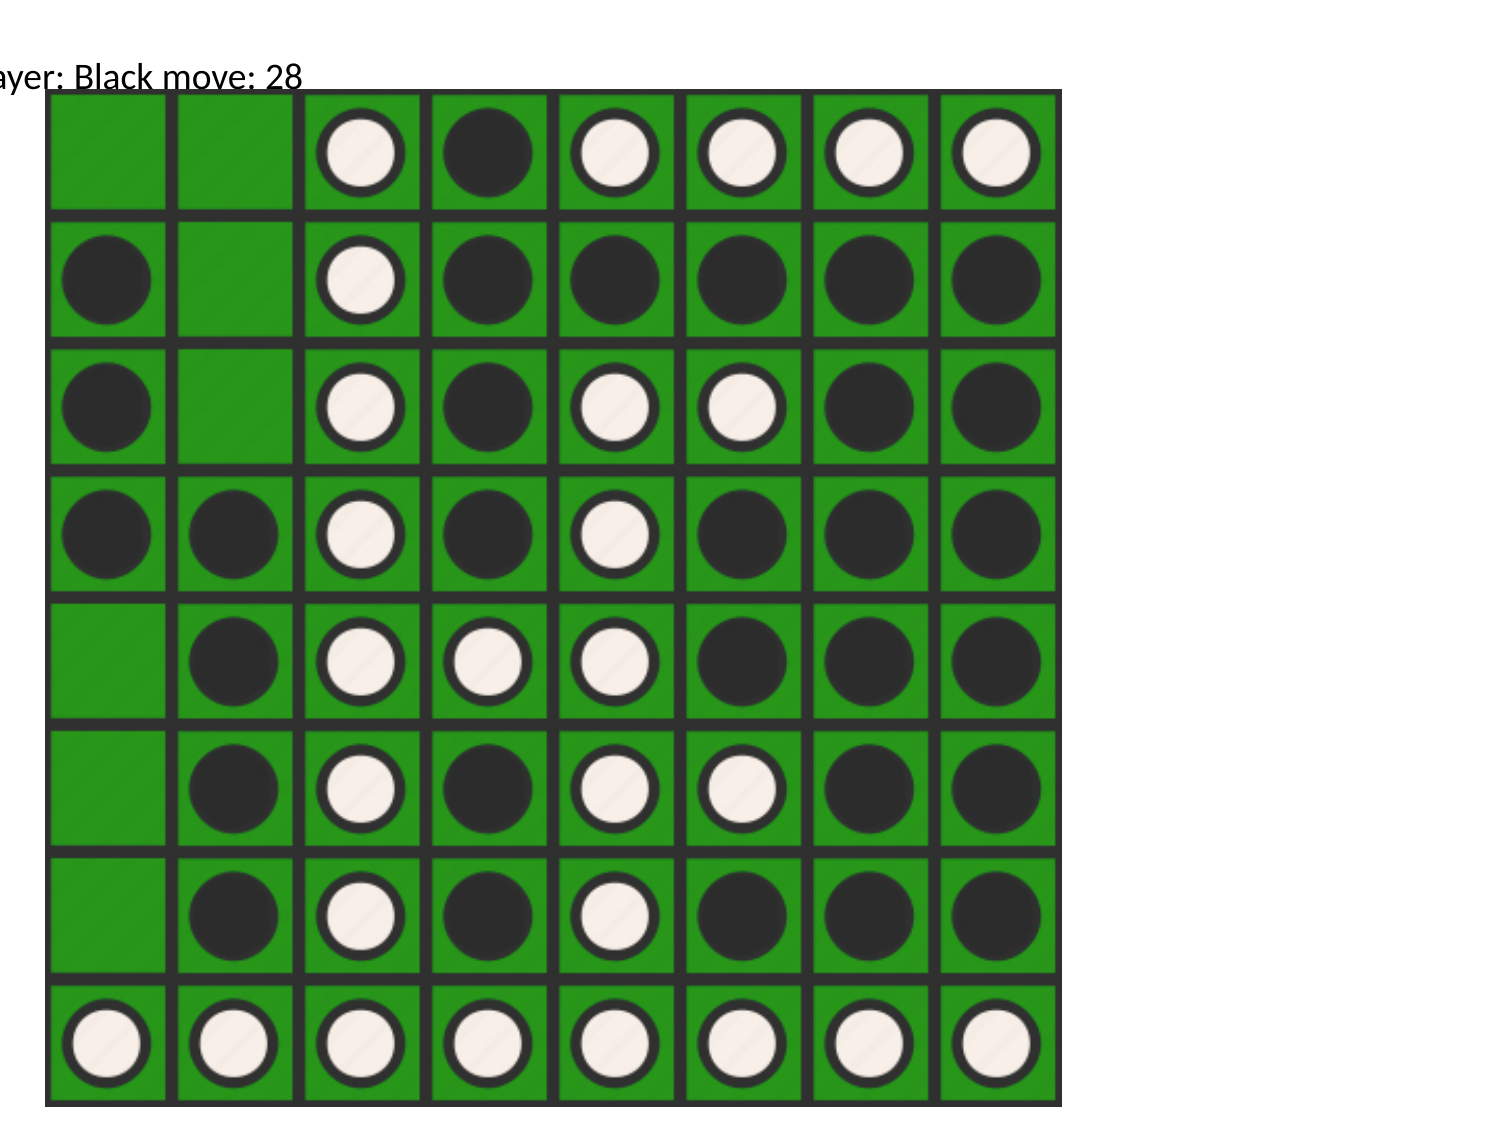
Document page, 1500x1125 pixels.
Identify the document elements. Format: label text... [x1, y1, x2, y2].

picture [44, 89, 1062, 1107]
text_box turn: 53 player: Black move: 28 [0, 44, 319, 105]
